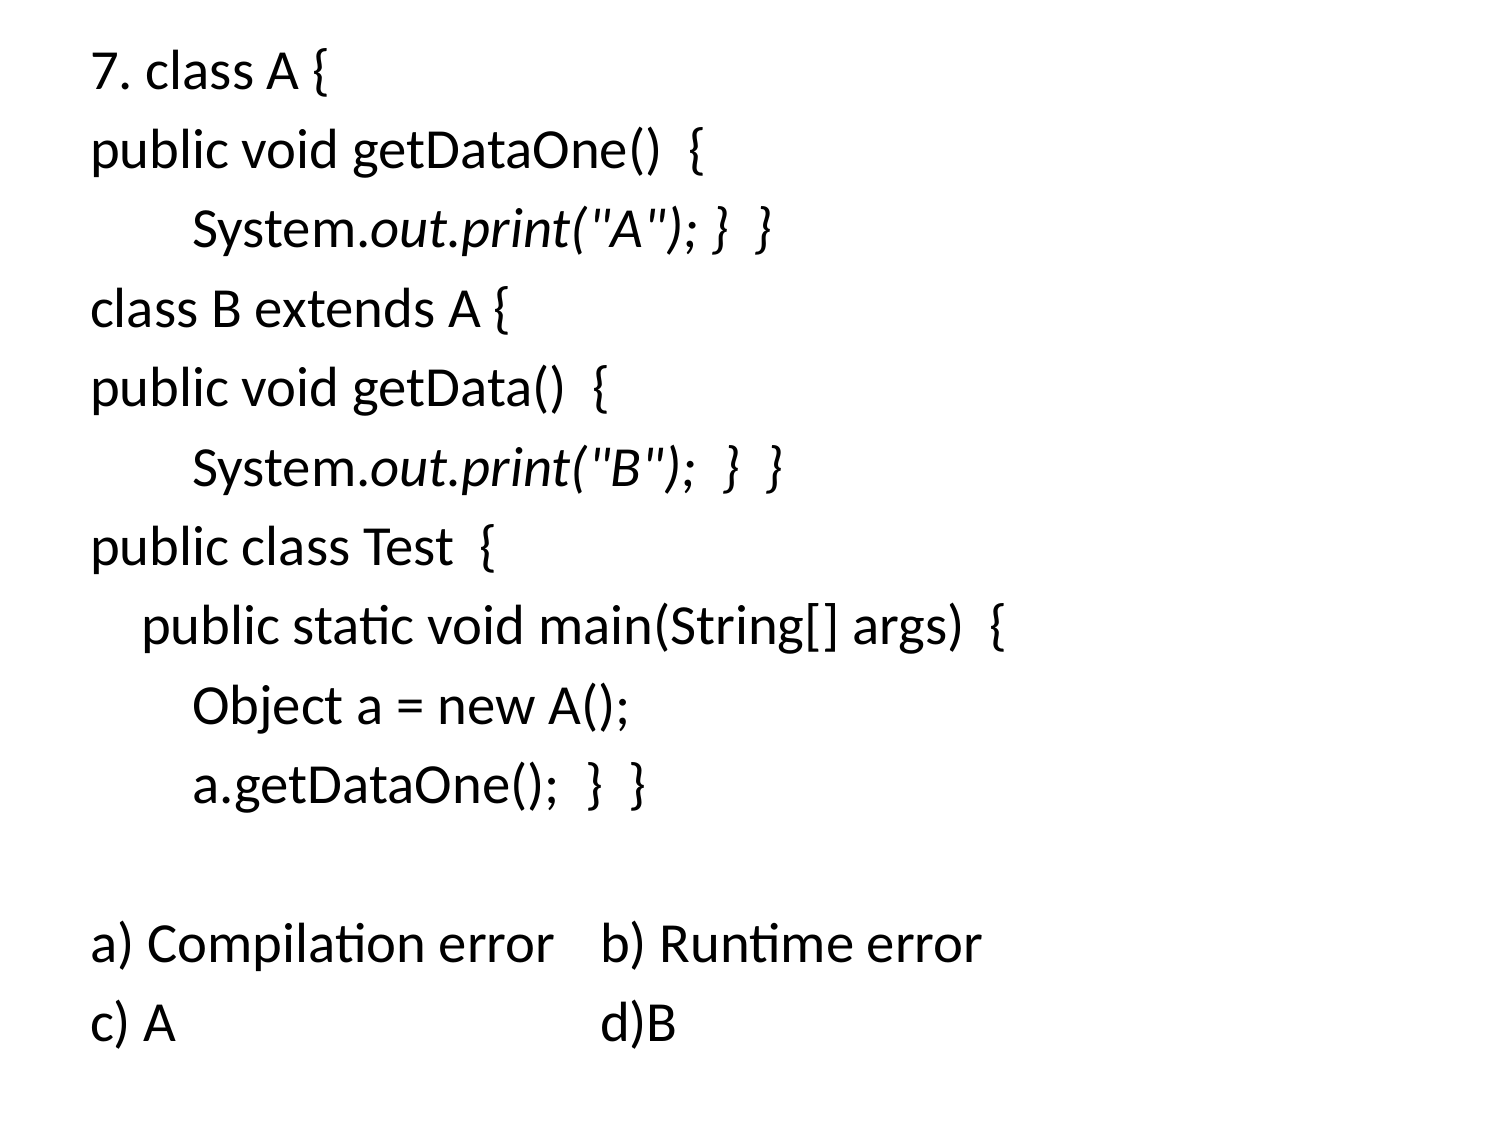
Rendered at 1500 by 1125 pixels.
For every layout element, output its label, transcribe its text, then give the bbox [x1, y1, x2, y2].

list 7. class A { public void getDataOne() { System.out.print("A"); } } class B extends A { public void getData() { System.out.print("B"); } } public class Test { public static void main(String[] args) { Object a = new A(); a.getDataOne(); } } a) Compilation error b) Runtime error c) A d)B [75, 24, 1425, 1063]
